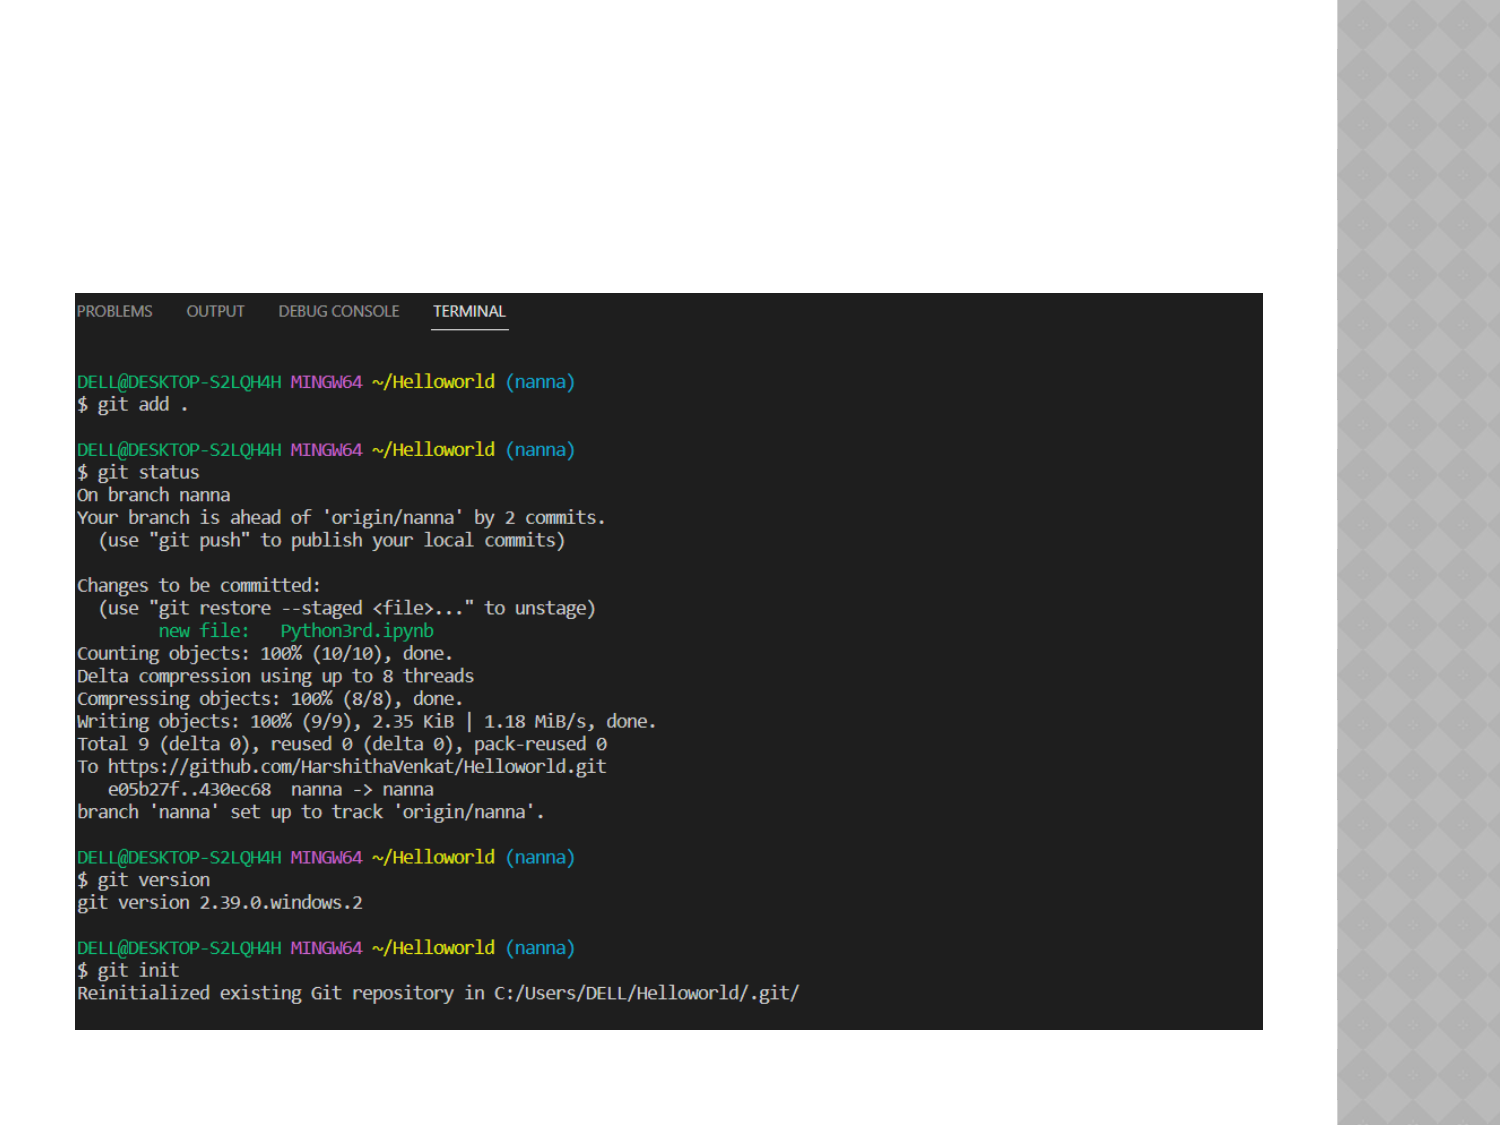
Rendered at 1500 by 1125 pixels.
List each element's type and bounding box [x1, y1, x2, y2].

list [74, 293, 1263, 1030]
